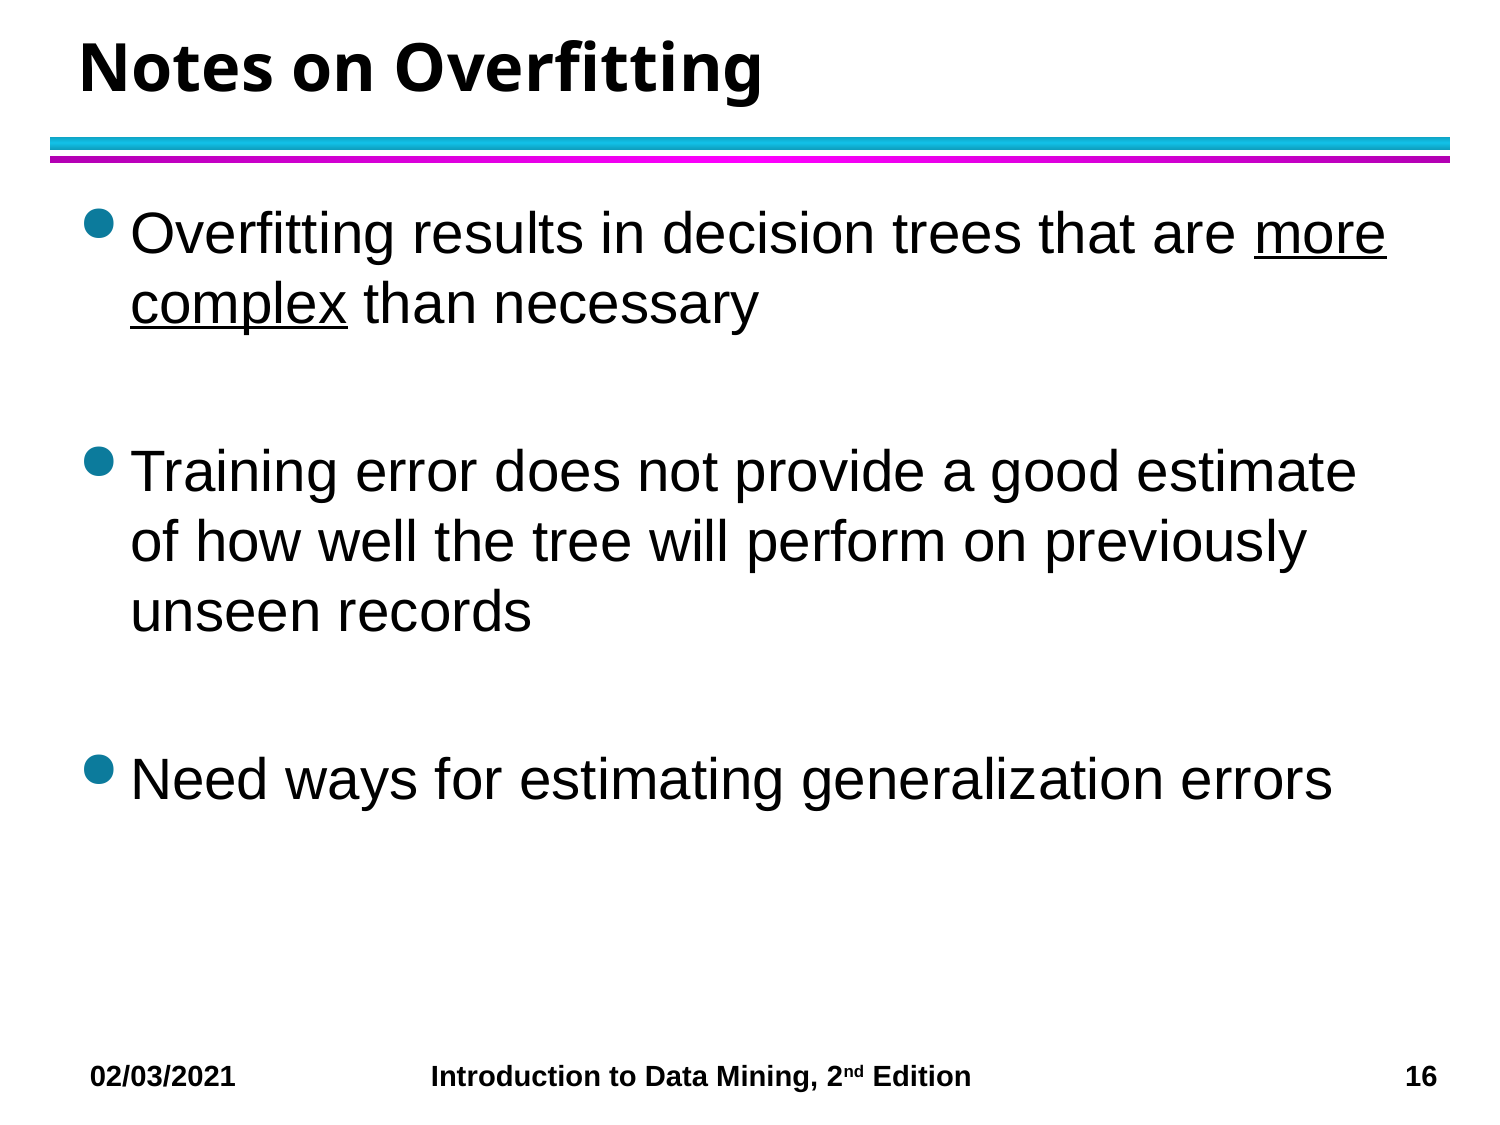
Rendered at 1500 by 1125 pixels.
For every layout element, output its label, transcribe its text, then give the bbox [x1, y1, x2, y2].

title Notes on Overfitting [62, 24, 1421, 113]
list Overfitting results in decision trees that are more complex than necessary Training error does not provide a good estimate of how well the tree will perform on previously unseen records Need ways for estimating generalization errors [67, 187, 1432, 1038]
